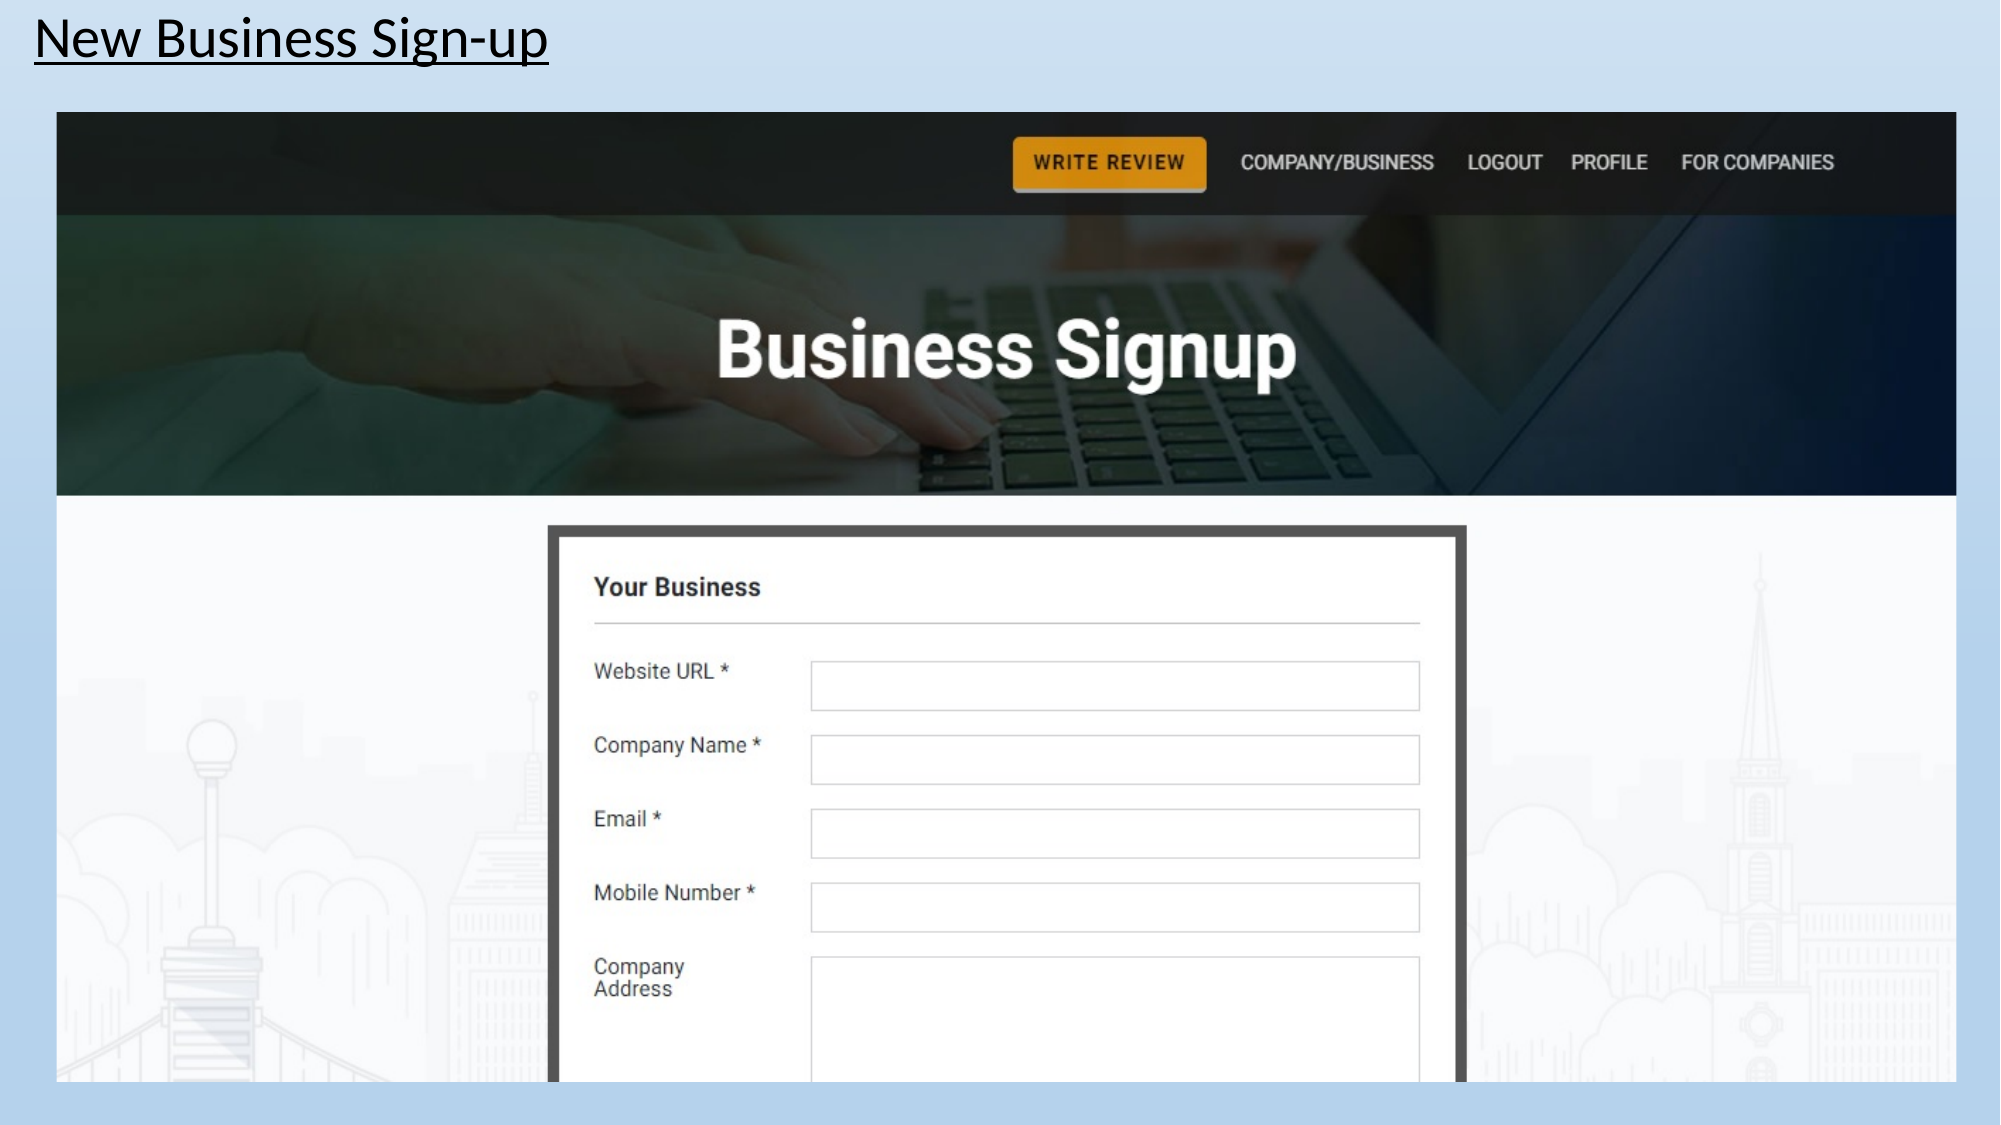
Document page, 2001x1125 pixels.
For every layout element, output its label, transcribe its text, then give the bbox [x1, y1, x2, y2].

picture [56, 112, 1957, 1082]
list New Business Sign-up [19, 0, 1745, 714]
